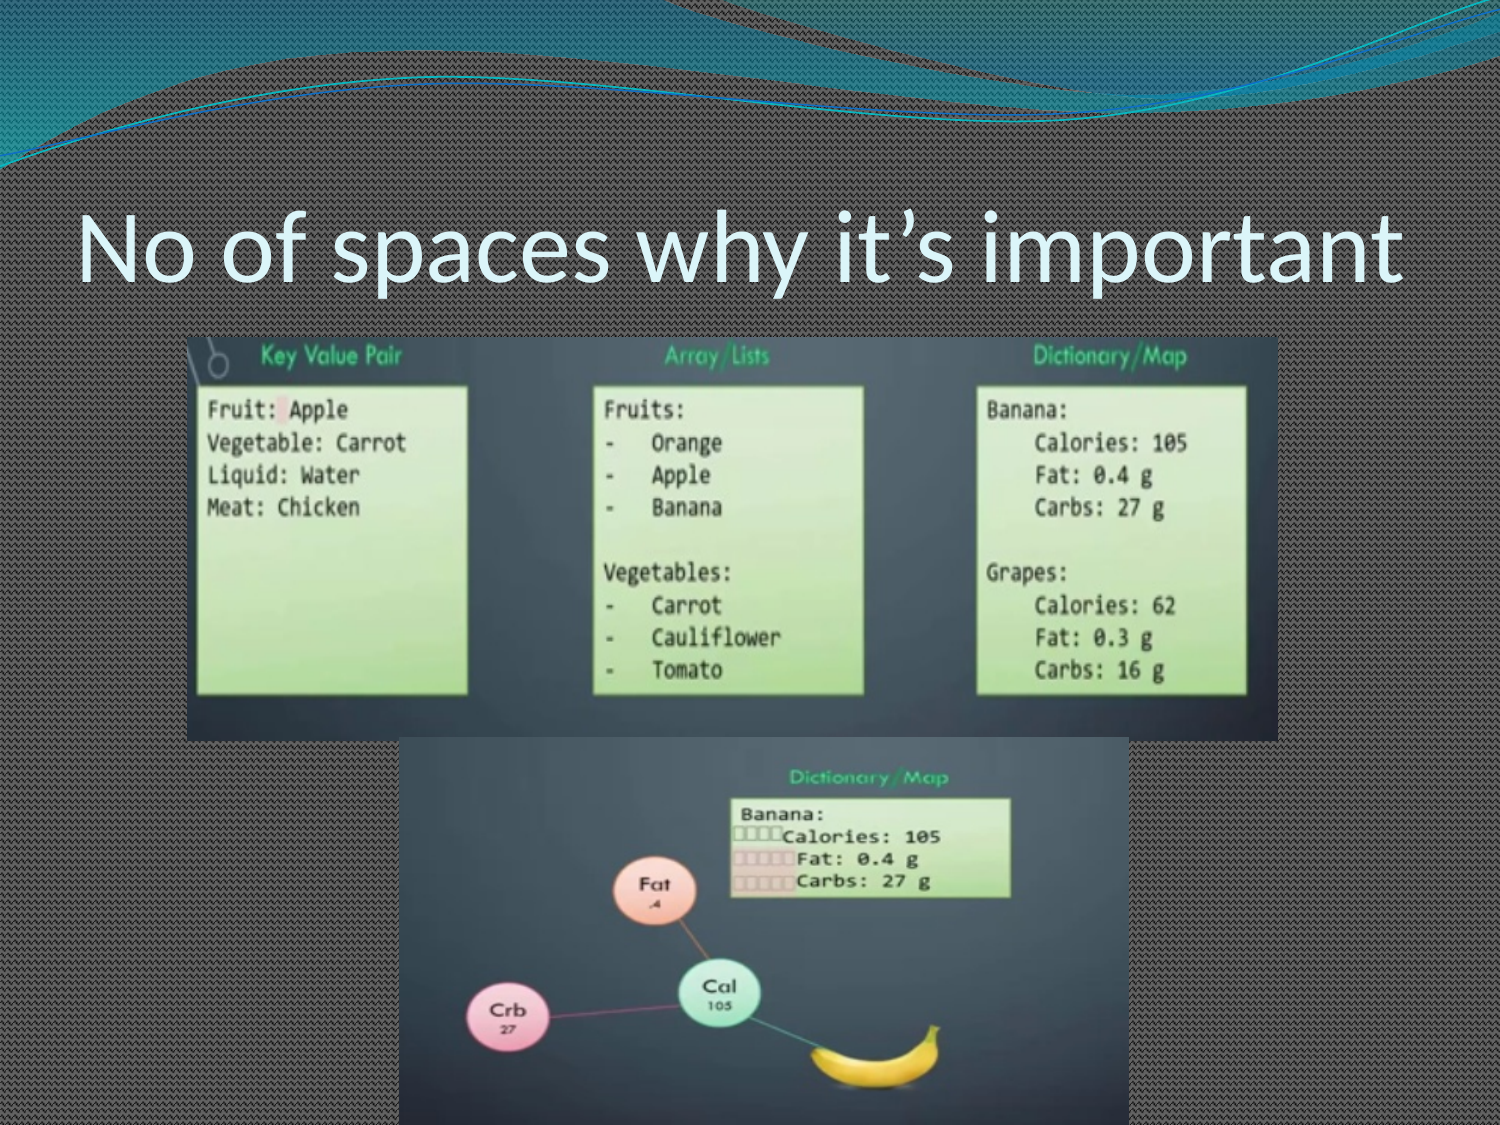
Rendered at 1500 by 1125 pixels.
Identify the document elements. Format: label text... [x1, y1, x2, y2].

picture [399, 737, 1129, 1125]
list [187, 337, 1278, 741]
title No of spaces why it’s important [75, 115, 1425, 303]
